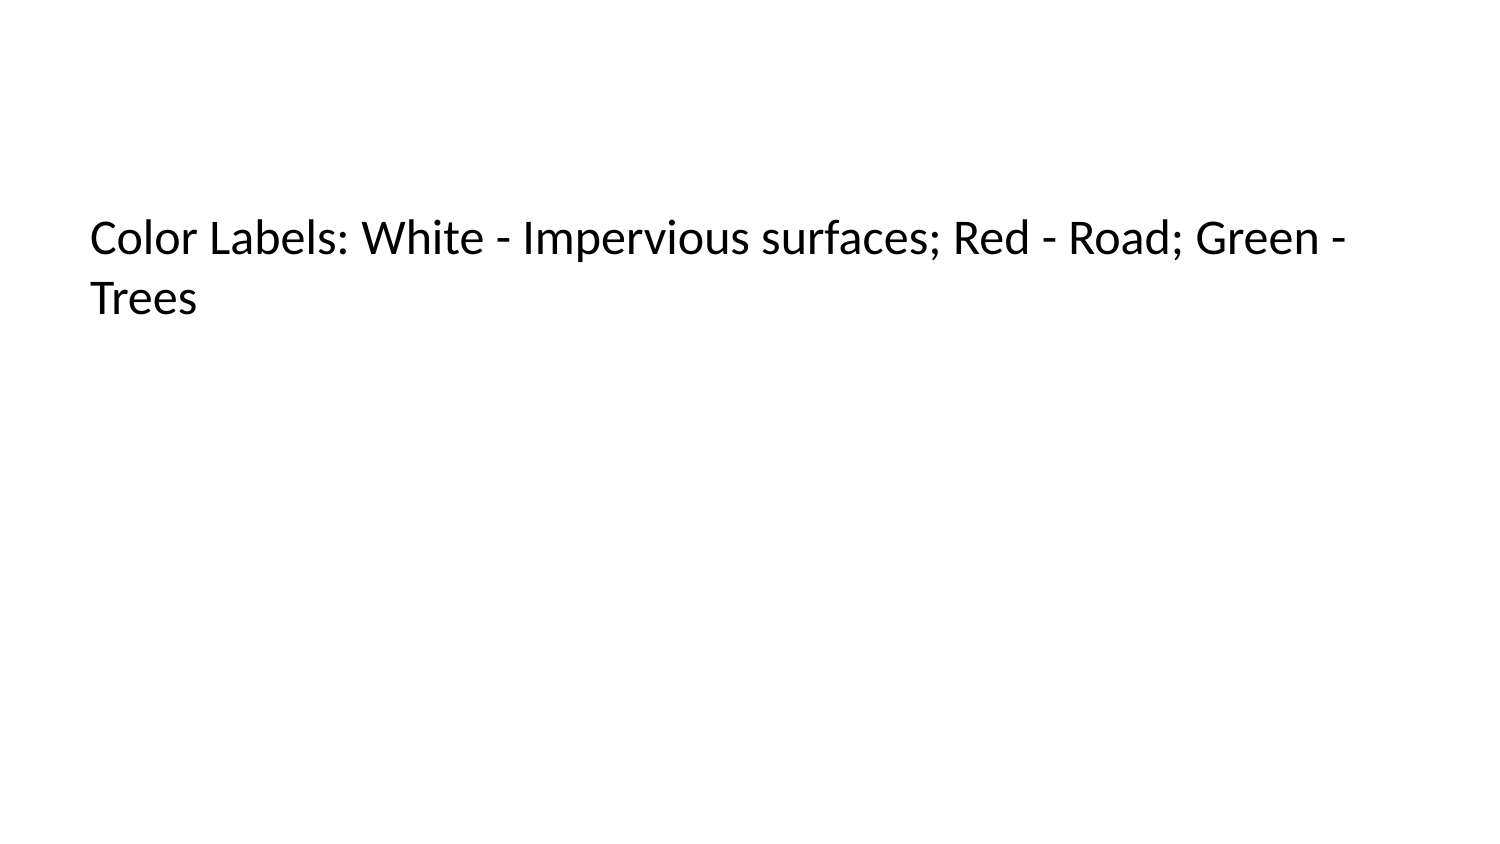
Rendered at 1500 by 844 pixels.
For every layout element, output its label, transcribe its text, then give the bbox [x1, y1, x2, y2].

list Color Labels: White - Impervious surfaces; Red - Road; Green - Trees [75, 196, 1425, 754]
